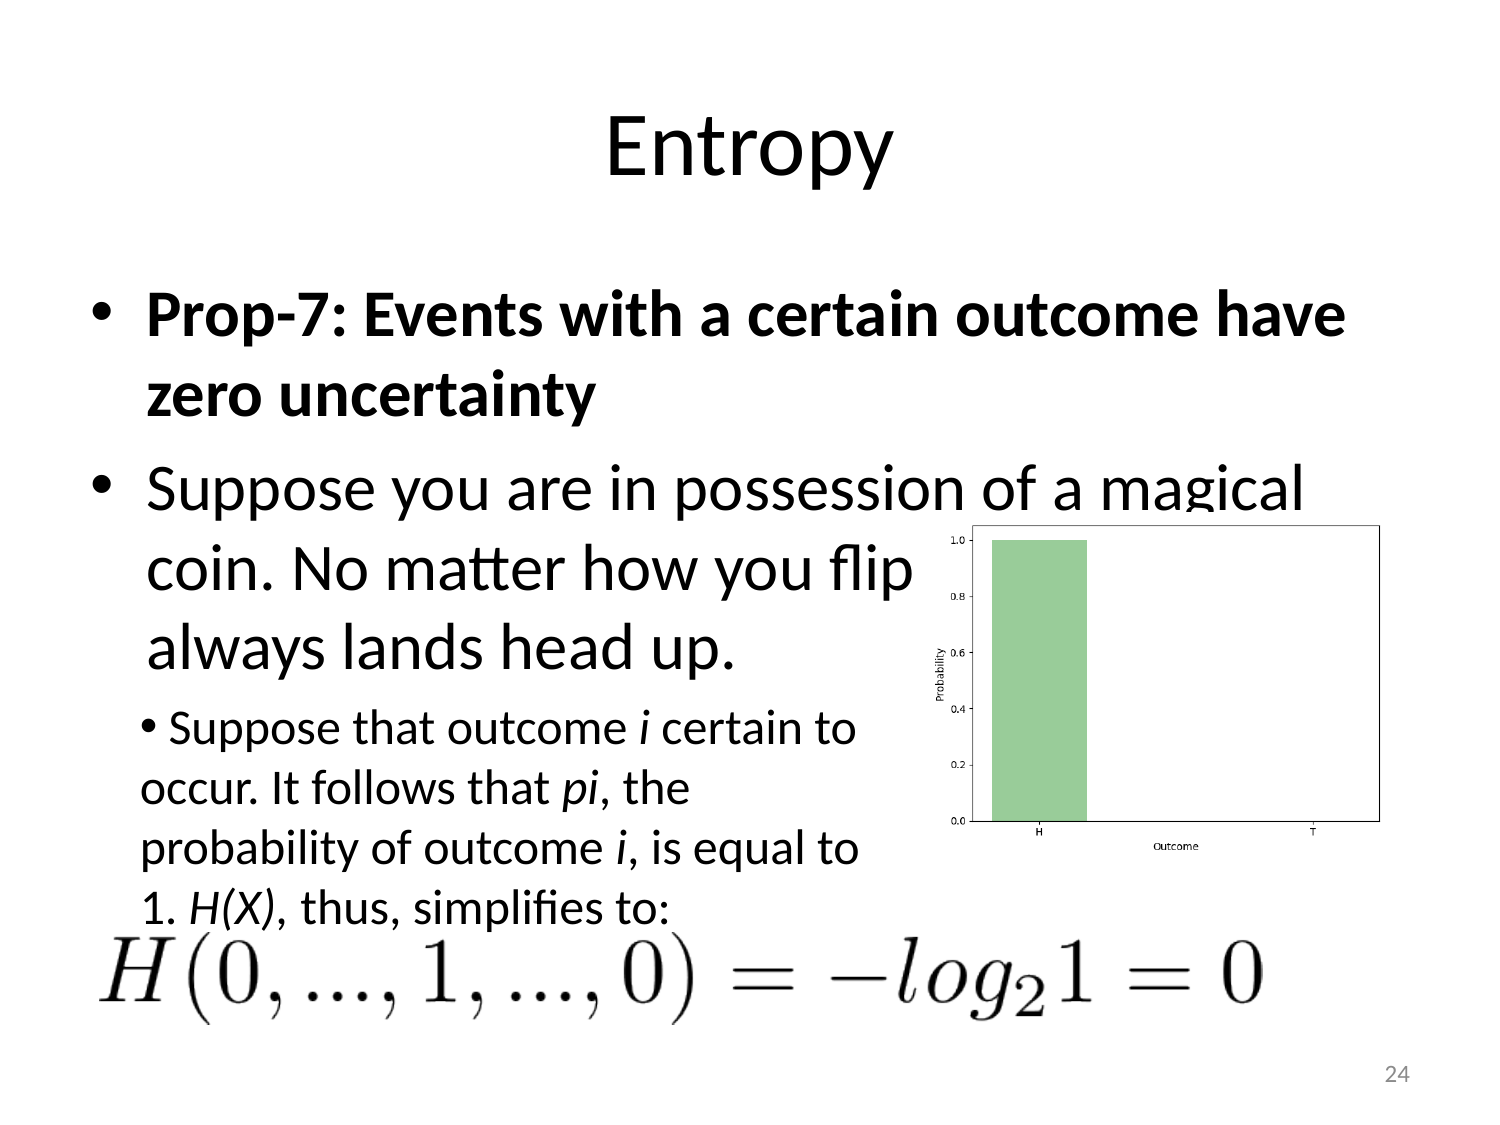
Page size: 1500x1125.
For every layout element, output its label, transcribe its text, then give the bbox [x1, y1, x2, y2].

title Entropy [75, 45, 1425, 233]
text_box Suppose that outcome i certain to occur. It follows that pi, the probability of outcome i, is equal to 1. H(X), thus, simplifies to: [125, 687, 913, 930]
picture [924, 512, 1392, 863]
picture [99, 932, 1263, 1026]
slide_number 24 [1074, 1042, 1425, 1103]
list Prop-7: Events with a certain outcome have zero uncertainty Suppose you are in possession of a magical coin. No matter how you flip the coin, it always lands head up. [75, 262, 1425, 1005]
